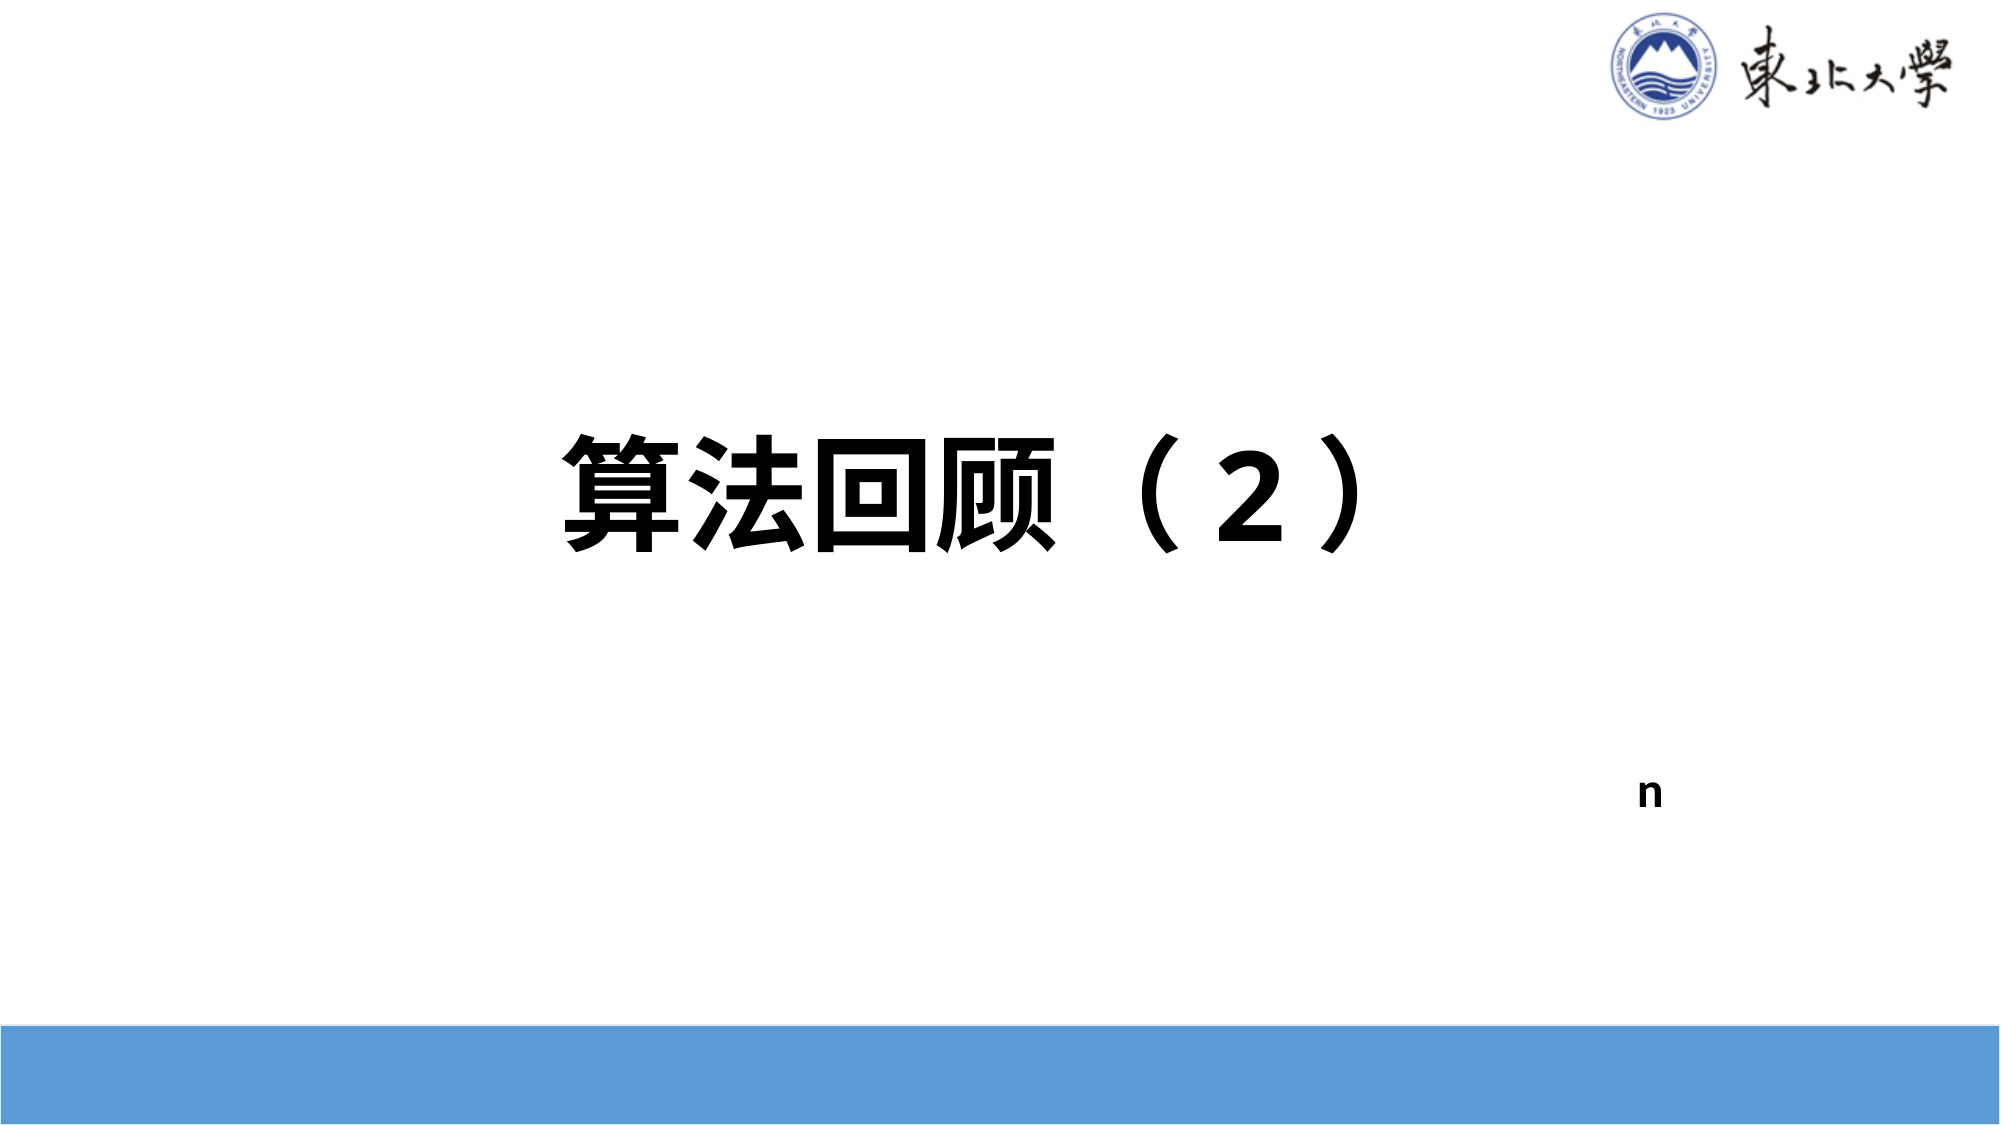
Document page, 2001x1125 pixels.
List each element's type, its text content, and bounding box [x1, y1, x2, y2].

picture [1596, 0, 1977, 130]
subtitle n [714, 750, 1679, 1022]
title 算法回顾（2） [249, 184, 1750, 576]
